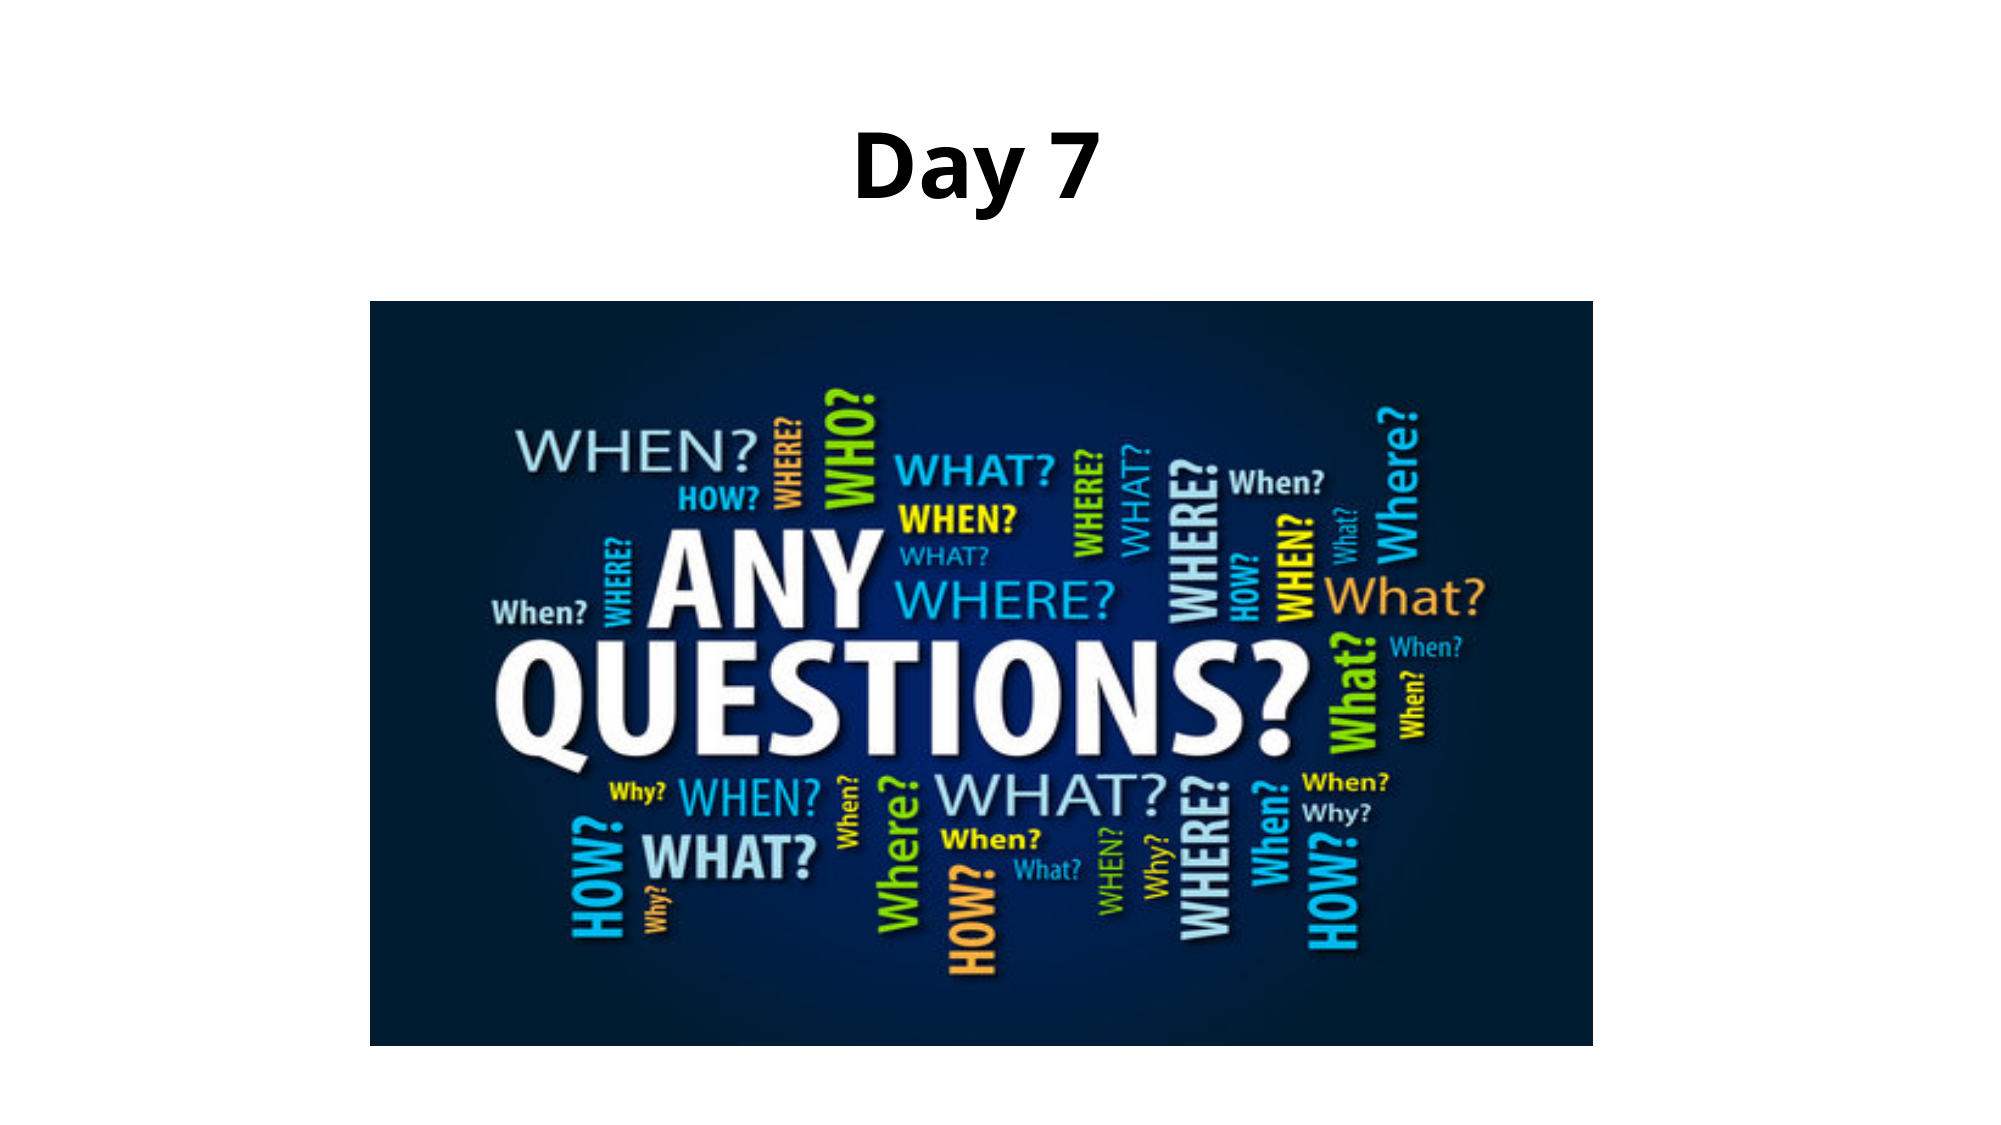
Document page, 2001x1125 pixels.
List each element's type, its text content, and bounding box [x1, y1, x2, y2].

title Day 7 [137, 59, 1863, 278]
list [370, 301, 1593, 1046]
